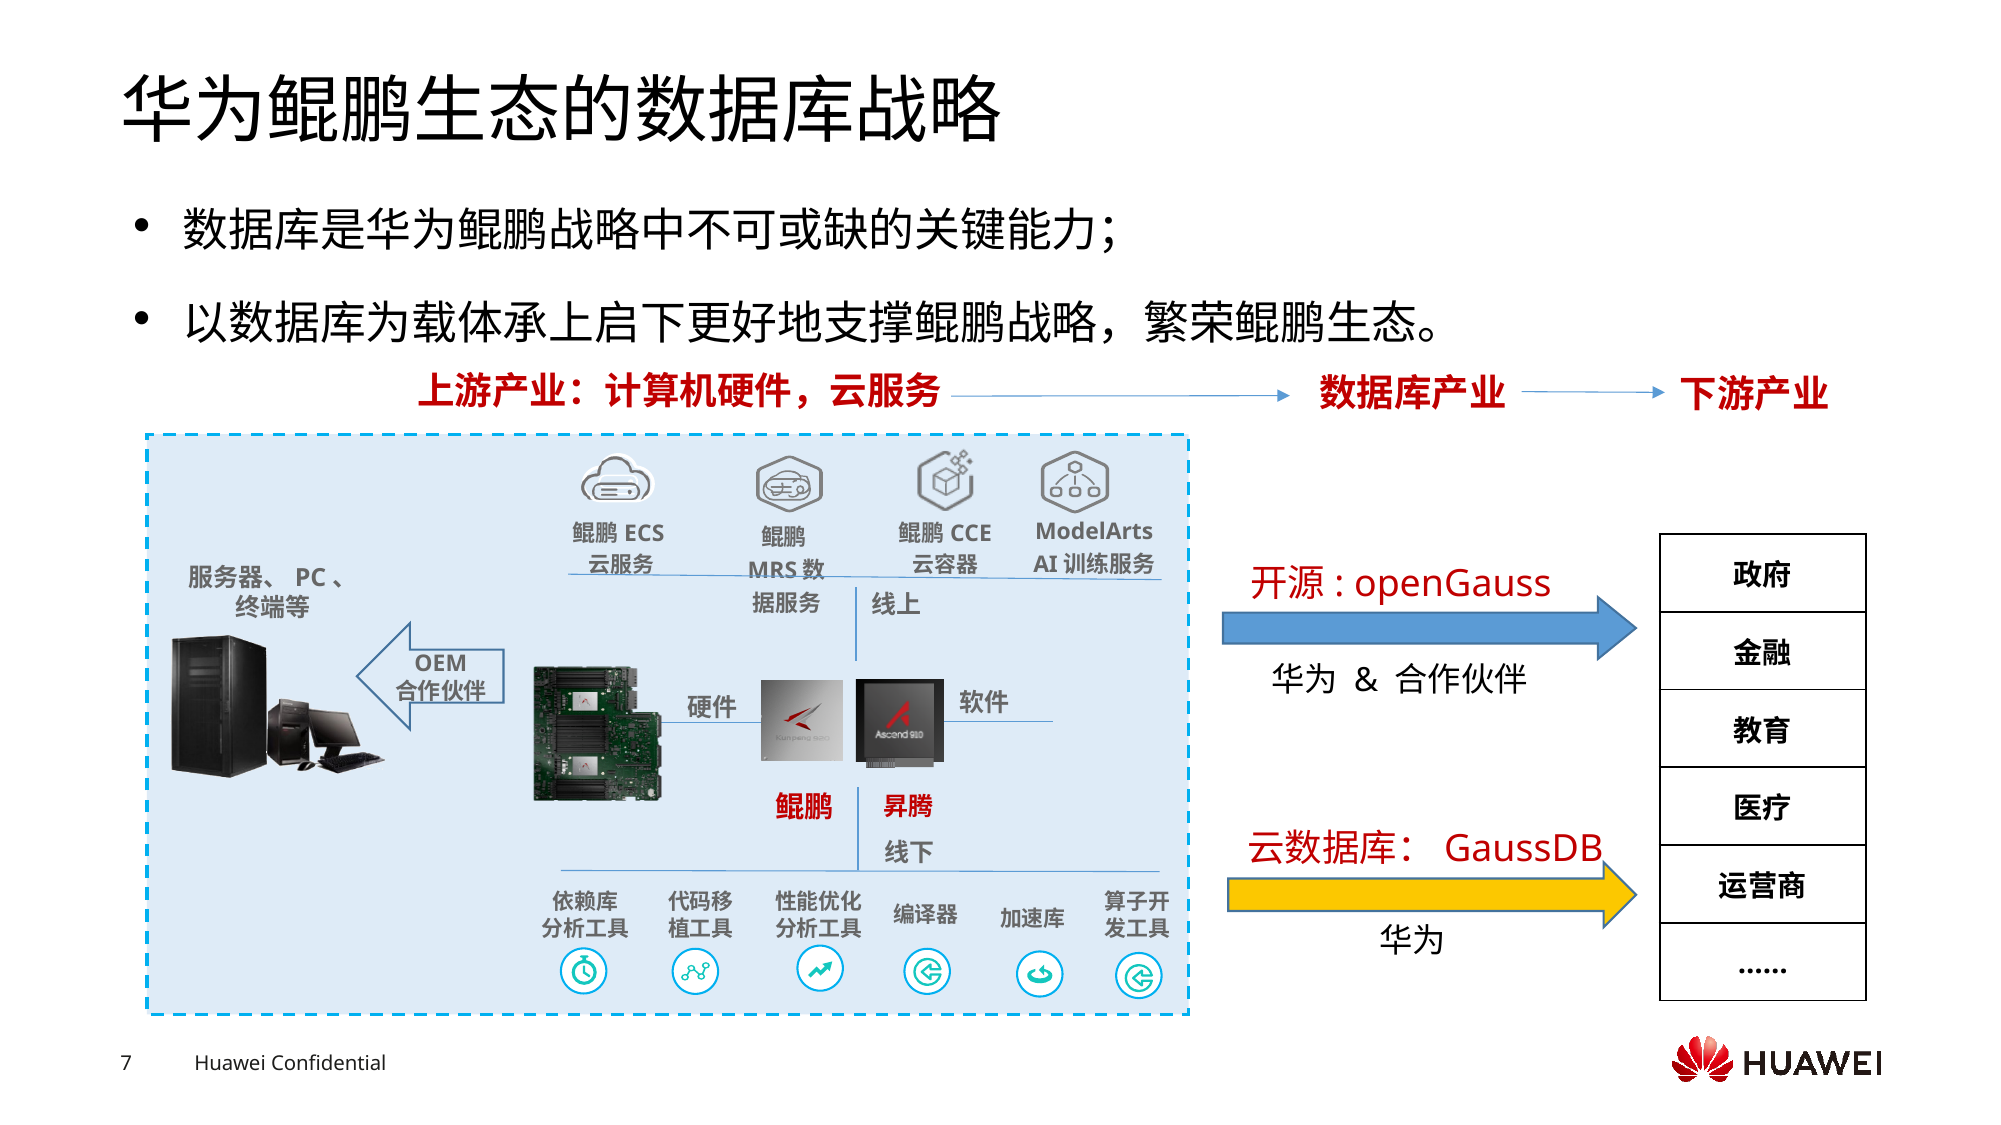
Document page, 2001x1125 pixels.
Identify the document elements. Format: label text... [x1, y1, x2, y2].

table_cell 运营商 [1661, 846, 1865, 922]
table_cell 金融 [1661, 613, 1865, 689]
text_box 华为 [1364, 928, 1461, 967]
picture [1672, 1036, 1881, 1082]
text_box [106, 359, 1189, 1019]
table_cell …… [1661, 924, 1865, 1000]
title 华为鲲鹏生态的数据库战略 [120, 73, 1880, 154]
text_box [951, 361, 1637, 928]
list 数据库是华为鲲鹏战略中不可或缺的关键能力； 以数据库为载体承上启下更好地支撑鲲鹏战略，繁荣鲲鹏生态。 [119, 171, 1881, 973]
table_cell 教育 [1661, 690, 1865, 766]
table_cell 医疗 [1661, 768, 1865, 844]
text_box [1522, 362, 1846, 424]
table_header 政府 [1661, 535, 1865, 611]
